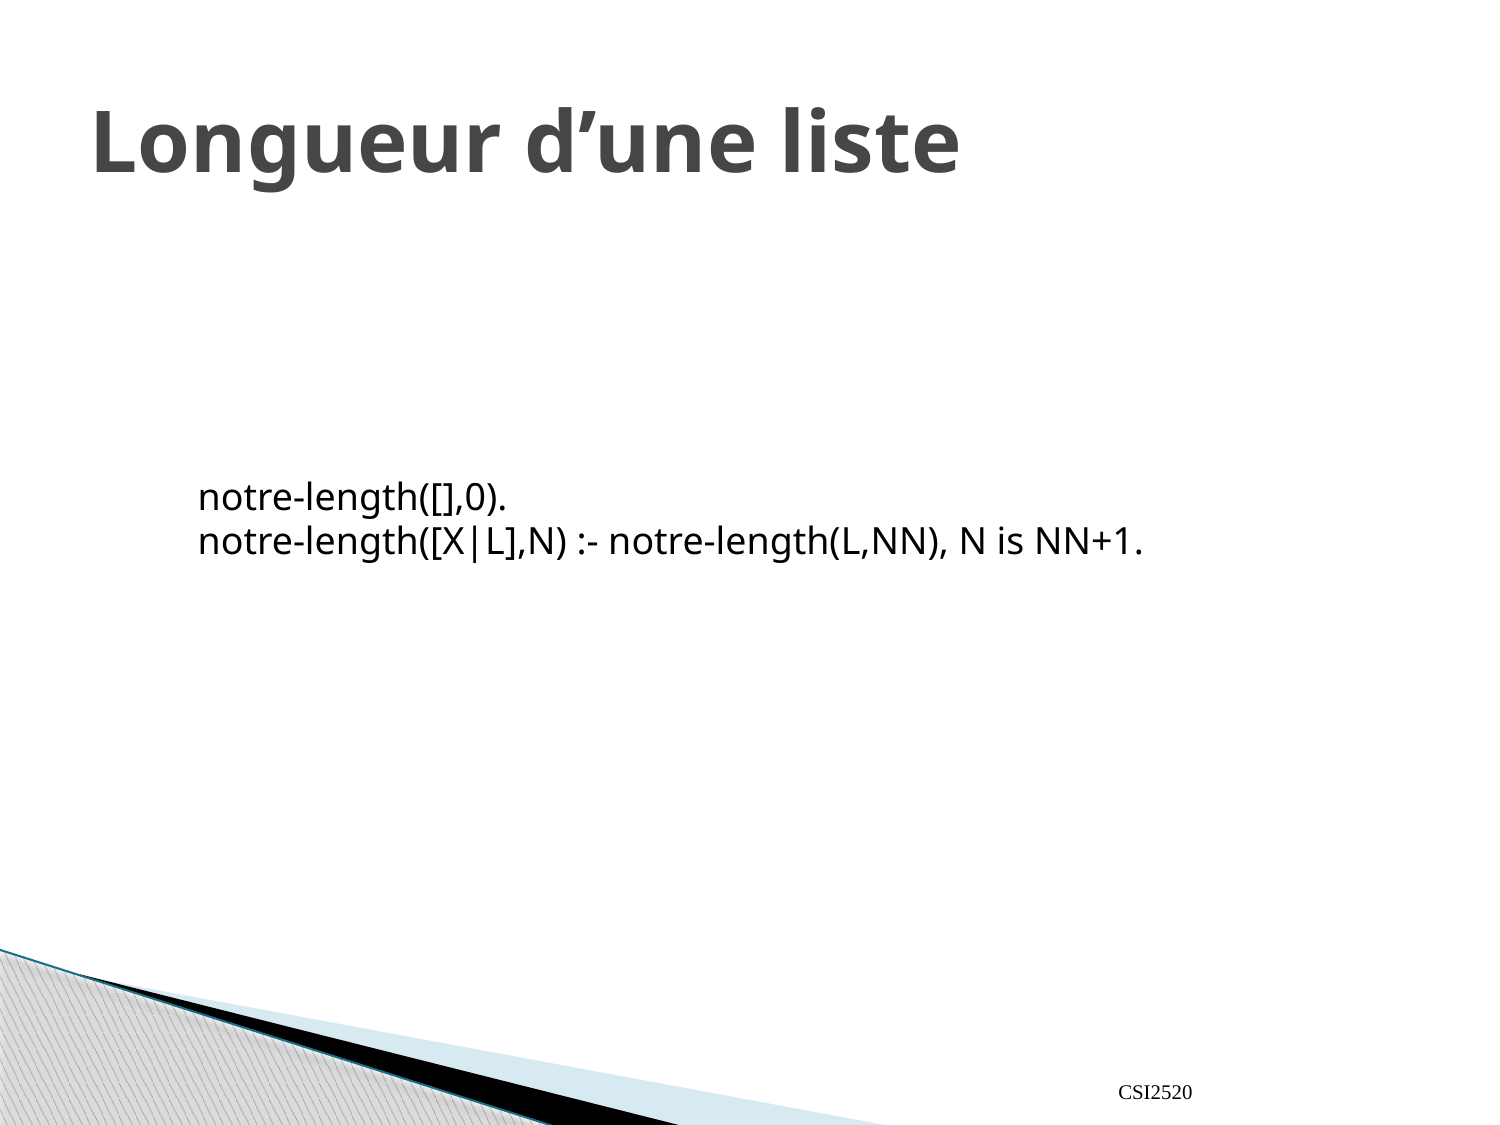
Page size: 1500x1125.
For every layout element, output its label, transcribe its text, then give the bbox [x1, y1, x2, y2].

text_box notre-length([],0). notre-length([X|L],N) :- notre-length(L,NN), N is NN+1. [183, 465, 1447, 570]
slide_number CSI2520 [1103, 1051, 1419, 1112]
title Longueur d’une liste [75, 45, 1425, 233]
